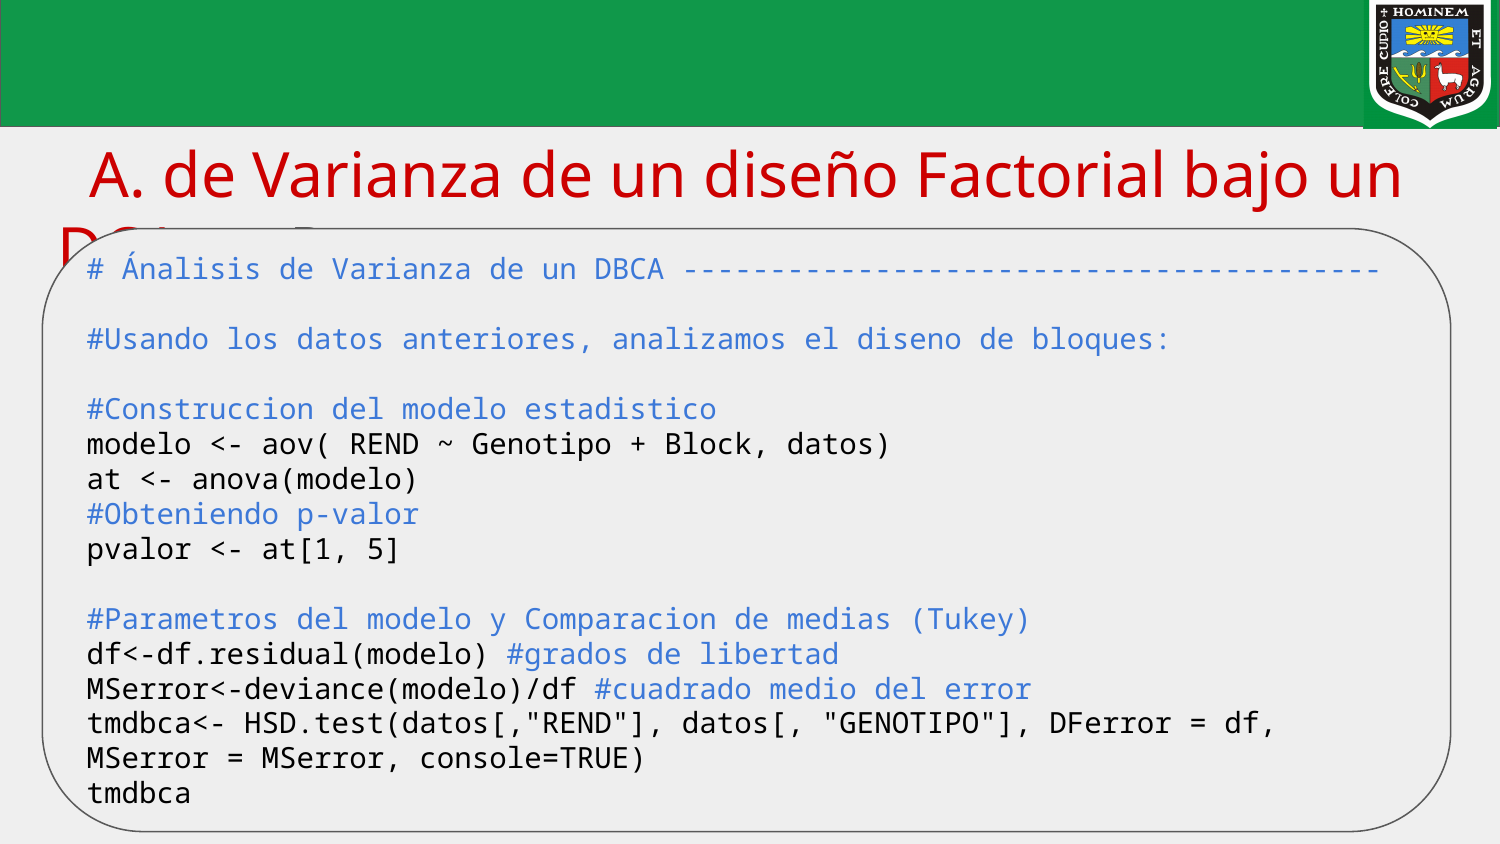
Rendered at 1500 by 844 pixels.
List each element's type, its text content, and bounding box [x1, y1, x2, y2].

text_box # Ánalisis de Varianza de un DBCA ---------------------------------------- #Usando los datos anteriores, analizamos el diseno de bloques: #Construccion del modelo estadistico modelo <- aov( REND ~ Genotipo + Block, datos) at <- anova(modelo) #Obteniendo p-valor pvalor <- at[1, 5] #Parametros del modelo y Comparacion de medias (Tukey) df<-df.residual(modelo) #grados de libertad MSerror<-deviance(modelo)/df #cuadrado medio del error tmdbca<- HSD.test(datos[,"REND"], datos[, "GENOTIPO"], DFerror = df, MSerror = MSerror, console=TRUE) tmdbca [42, 228, 1451, 832]
picture [1363, 0, 1497, 129]
text_box [0, 0, 1357, 127]
text_box A. de Varianza de un diseño Factorial bajo un DCA en R [42, 127, 1463, 798]
